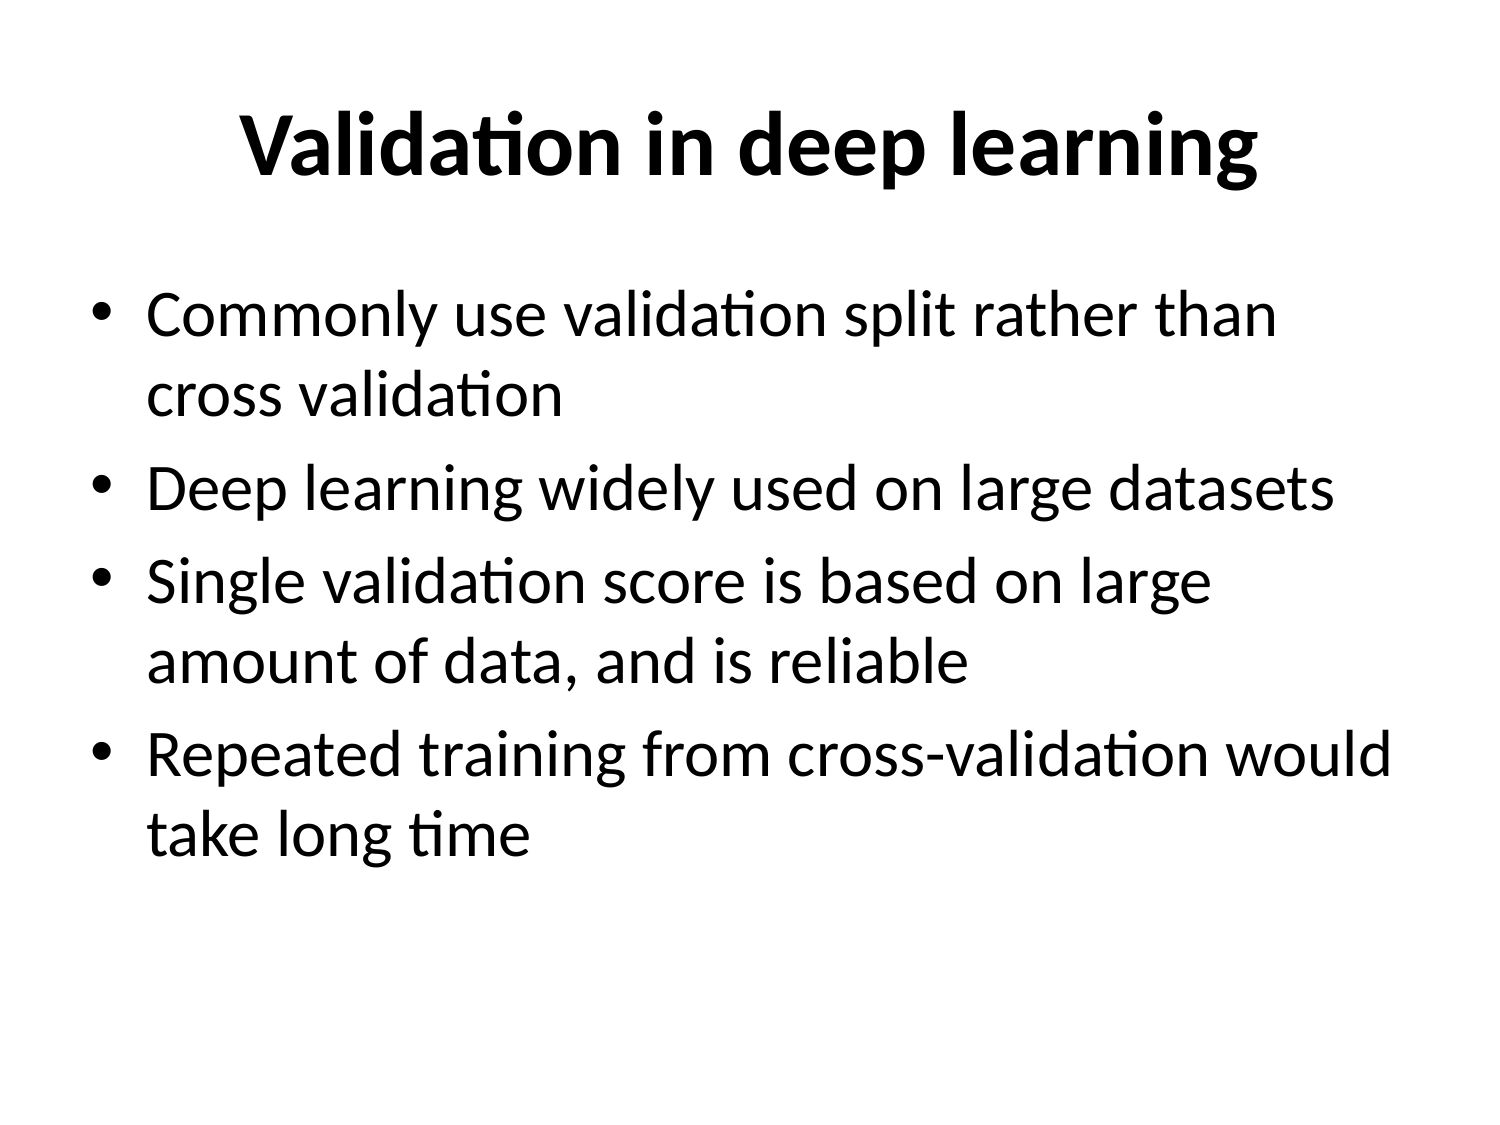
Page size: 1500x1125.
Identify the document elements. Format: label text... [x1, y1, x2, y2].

list Commonly use validation split rather than cross validation Deep learning widely used on large datasets Single validation score is based on large amount of data, and is reliable Repeated training from cross-validation would take long time [75, 262, 1425, 1005]
title Validation in deep learning [75, 45, 1425, 233]
